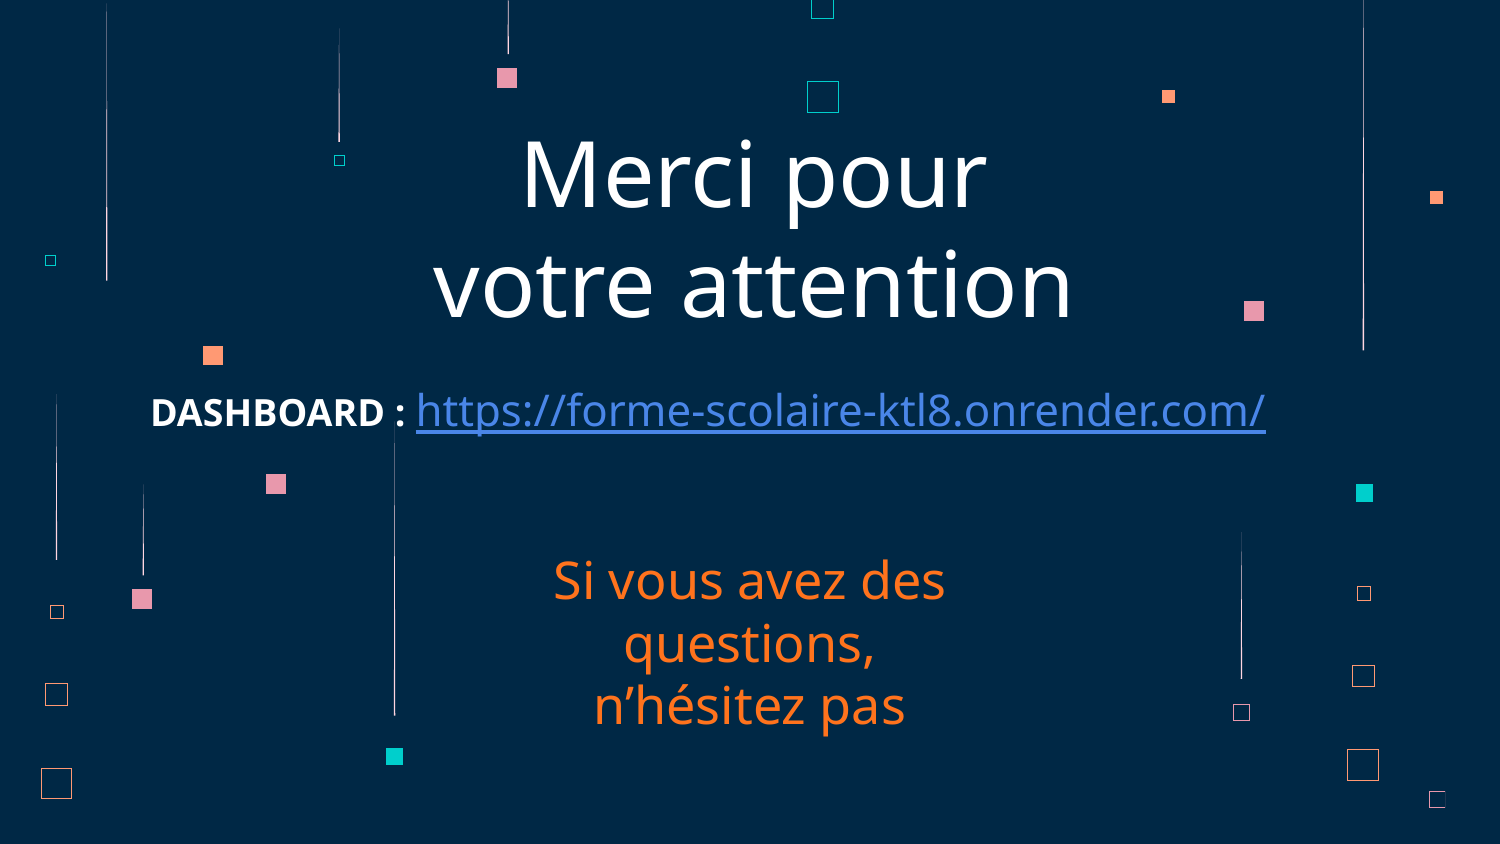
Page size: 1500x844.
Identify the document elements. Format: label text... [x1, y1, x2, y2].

subtitle Merci pour votre attention [387, 72, 1122, 352]
title Si vous avez des questions, n’hésitez pas [499, 532, 1001, 623]
text_box DASHBOARD : https://forme-scolaire-ktl8.onrender.com/ [135, 368, 1313, 458]
